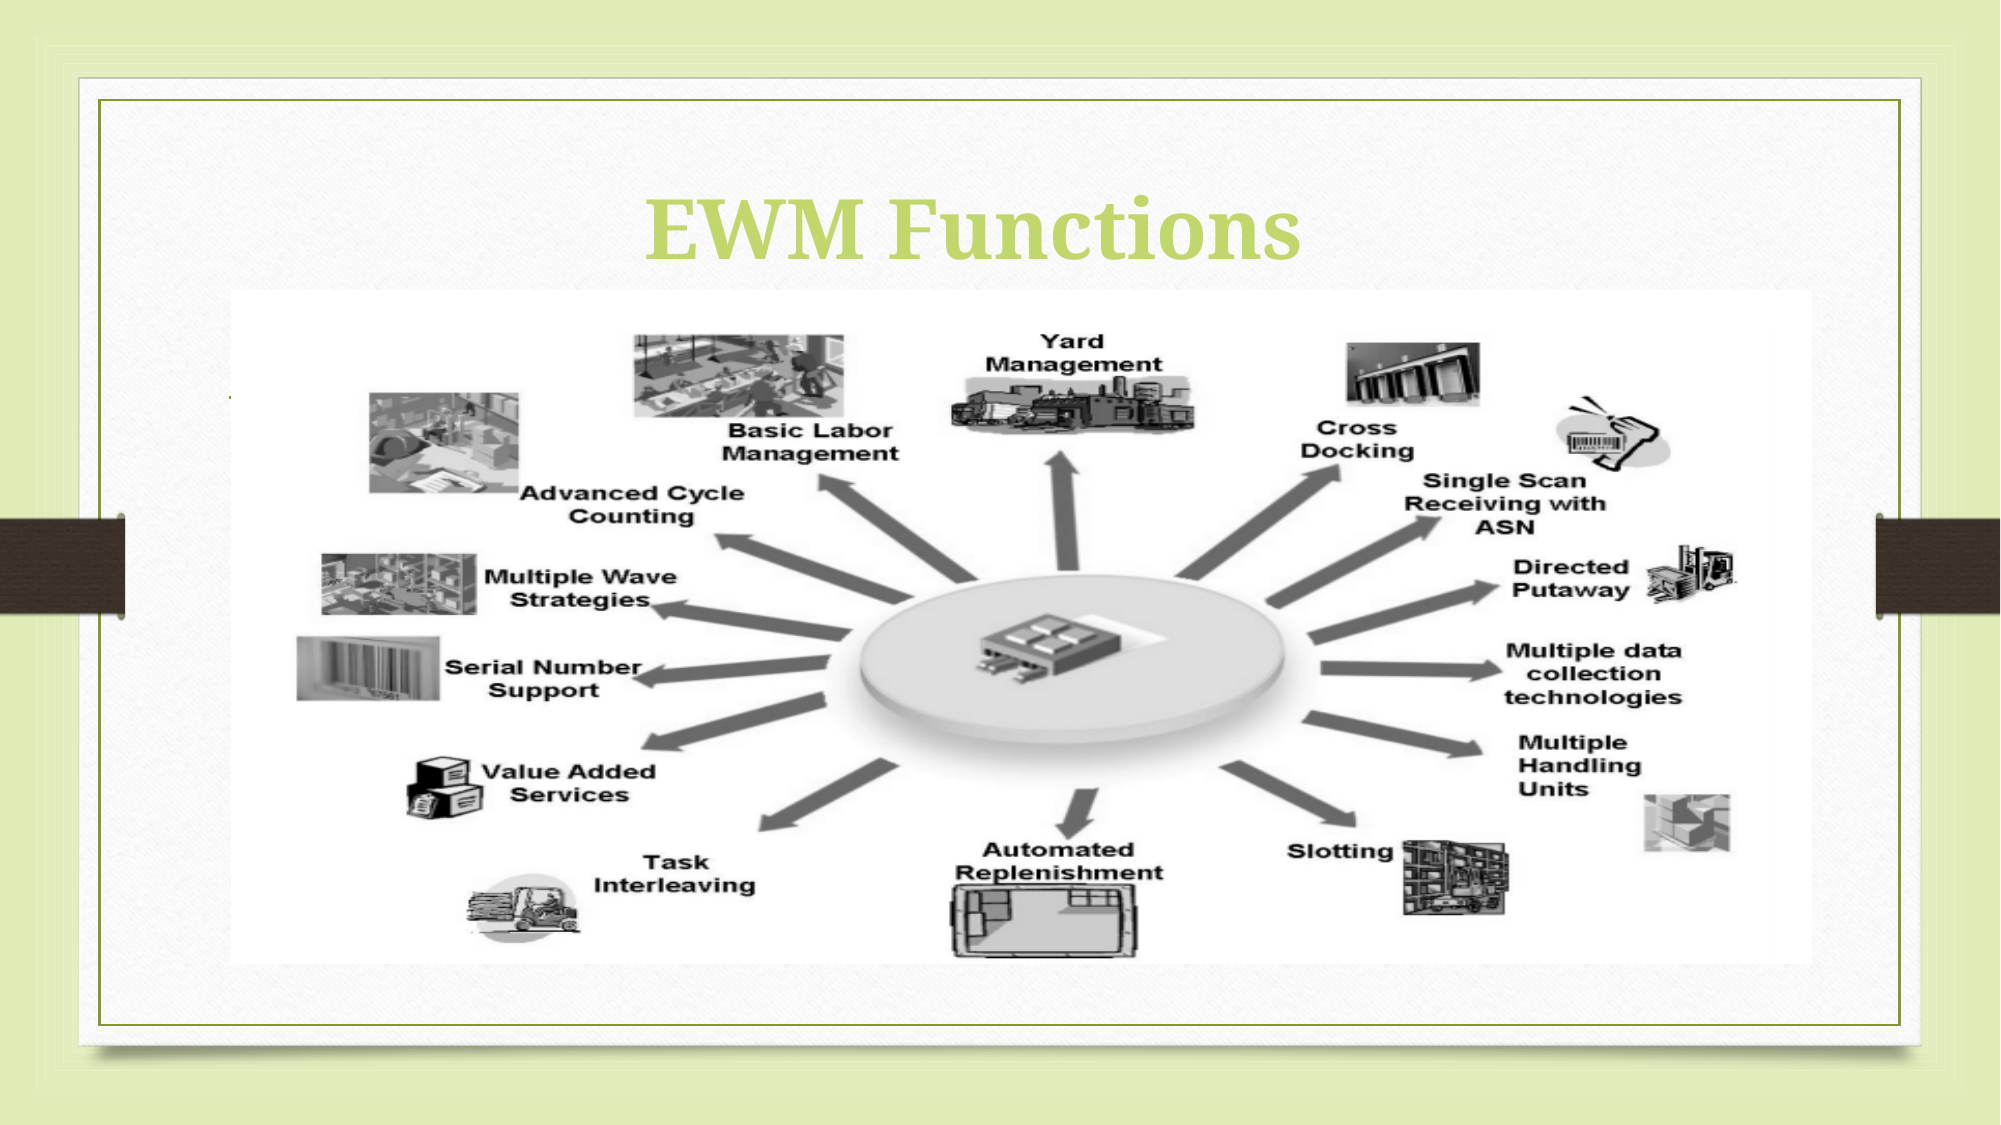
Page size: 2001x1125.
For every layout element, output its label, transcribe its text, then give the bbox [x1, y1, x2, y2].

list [231, 290, 1812, 964]
title EWM Functions [137, 161, 1812, 291]
picture [0, 0, 2001, 1125]
